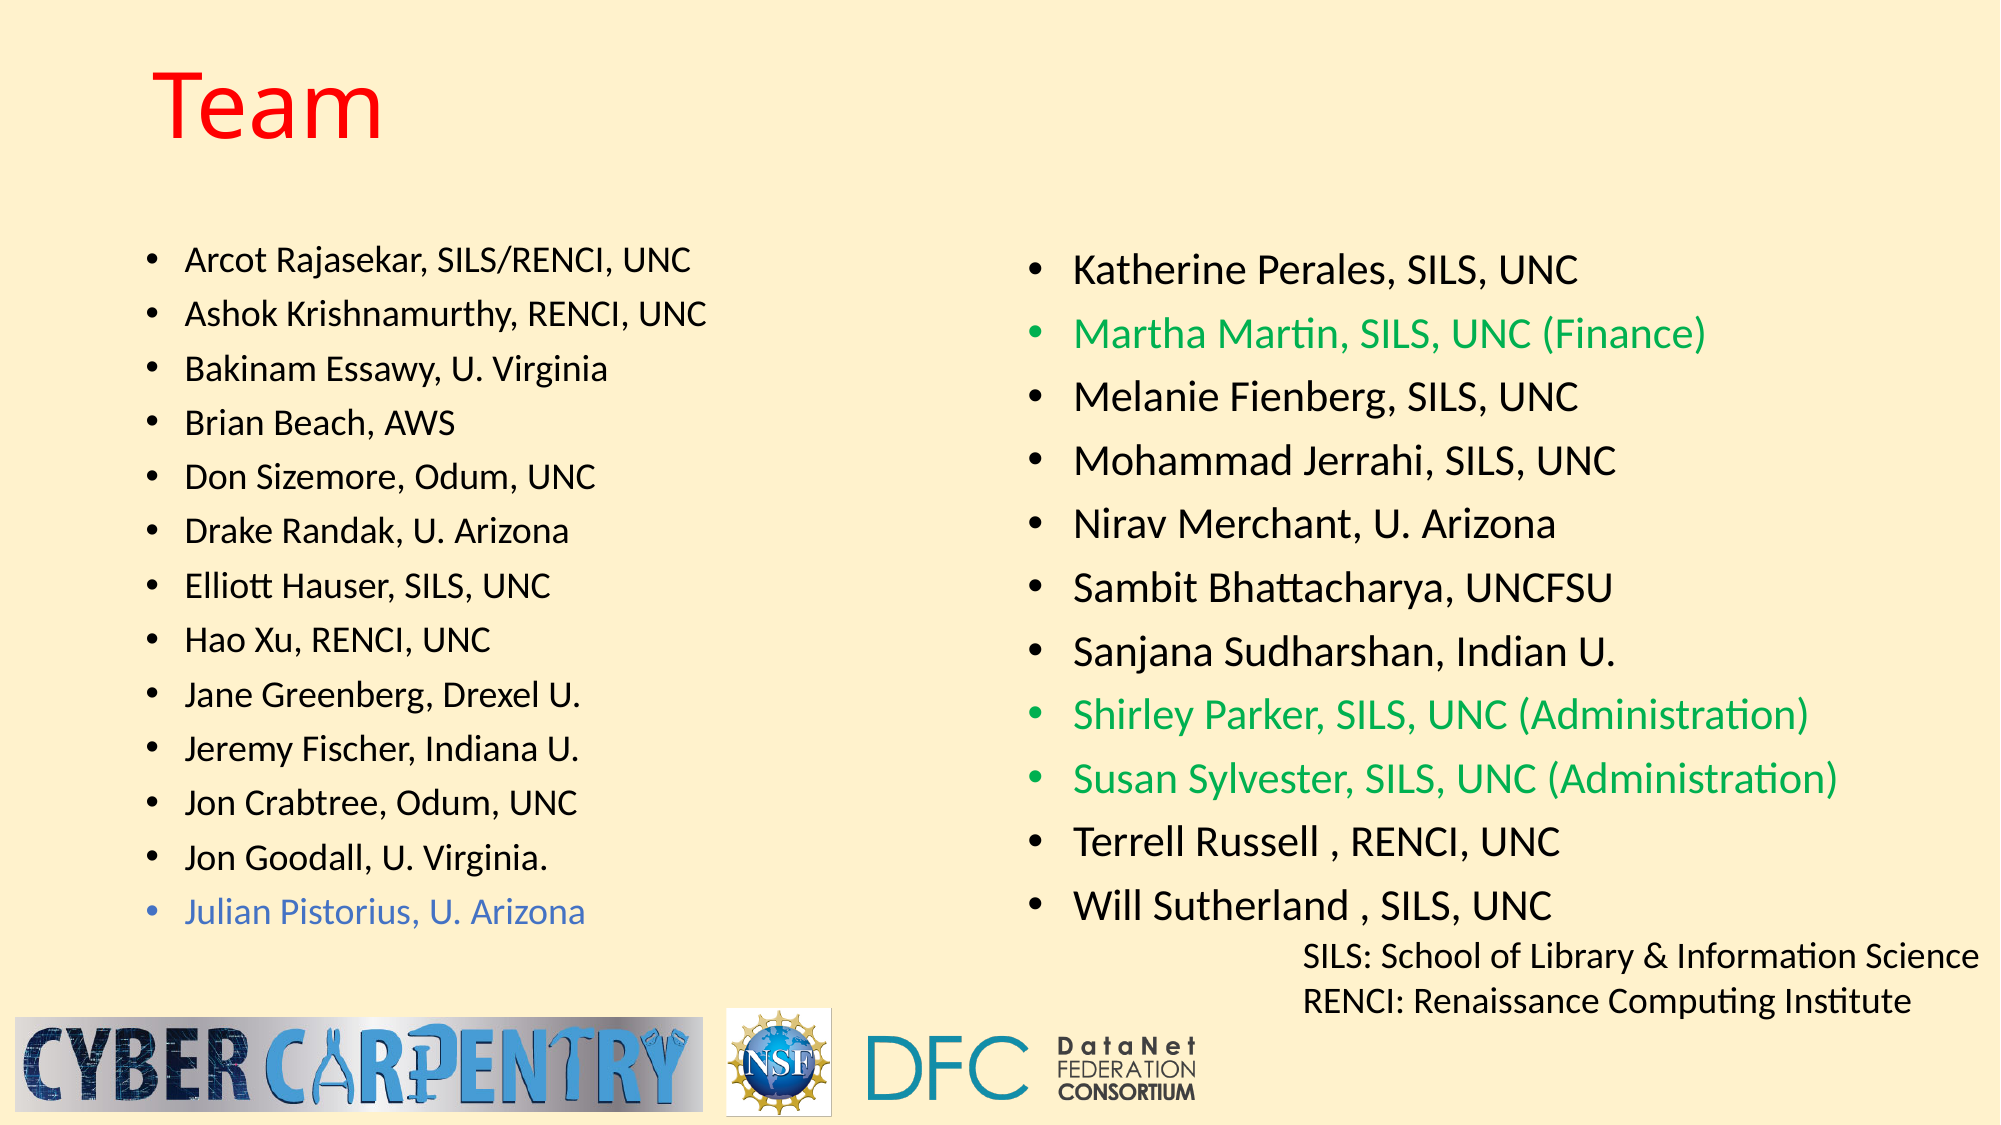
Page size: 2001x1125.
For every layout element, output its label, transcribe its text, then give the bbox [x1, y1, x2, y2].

title Team [137, 0, 1863, 218]
picture [868, 1026, 1202, 1108]
picture [15, 1017, 703, 1112]
list Arcot Rajasekar, SILS/RENCI, UNC Ashok Krishnamurthy, RENCI, UNC Bakinam Essawy, U. Virginia Brian Beach, AWS Don Sizemore, Odum, UNC Drake Randak, U. Arizona Elliott Hauser, SILS, UNC Hao Xu, RENCI, UNC Jane Greenberg, Drexel U. Jeremy Fischer, Indiana U. Jon Crabtree, Odum, UNC Jon Goodall, U. Virginia. Julian Pistorius, U. Arizona [130, 232, 981, 945]
list Katherine Perales, SILS, UNC Martha Martin, SILS, UNC (Finance) Melanie Fienberg, SILS, UNC Mohammad Jerrahi, SILS, UNC Nirav Merchant, U. Arizona Sambit Bhattacharya, UNCFSU Sanjana Sudharshan, Indian U. Shirley Parker, SILS, UNC (Administration) Susan Sylvester, SILS, UNC (Administration) Terrell Russell , RENCI, UNC Will Sutherland , SILS, UNC [1012, 239, 1863, 953]
text_box SILS: School of Library & Information Science RENCI: Renaissance Computing Institute [1288, 924, 1996, 1029]
